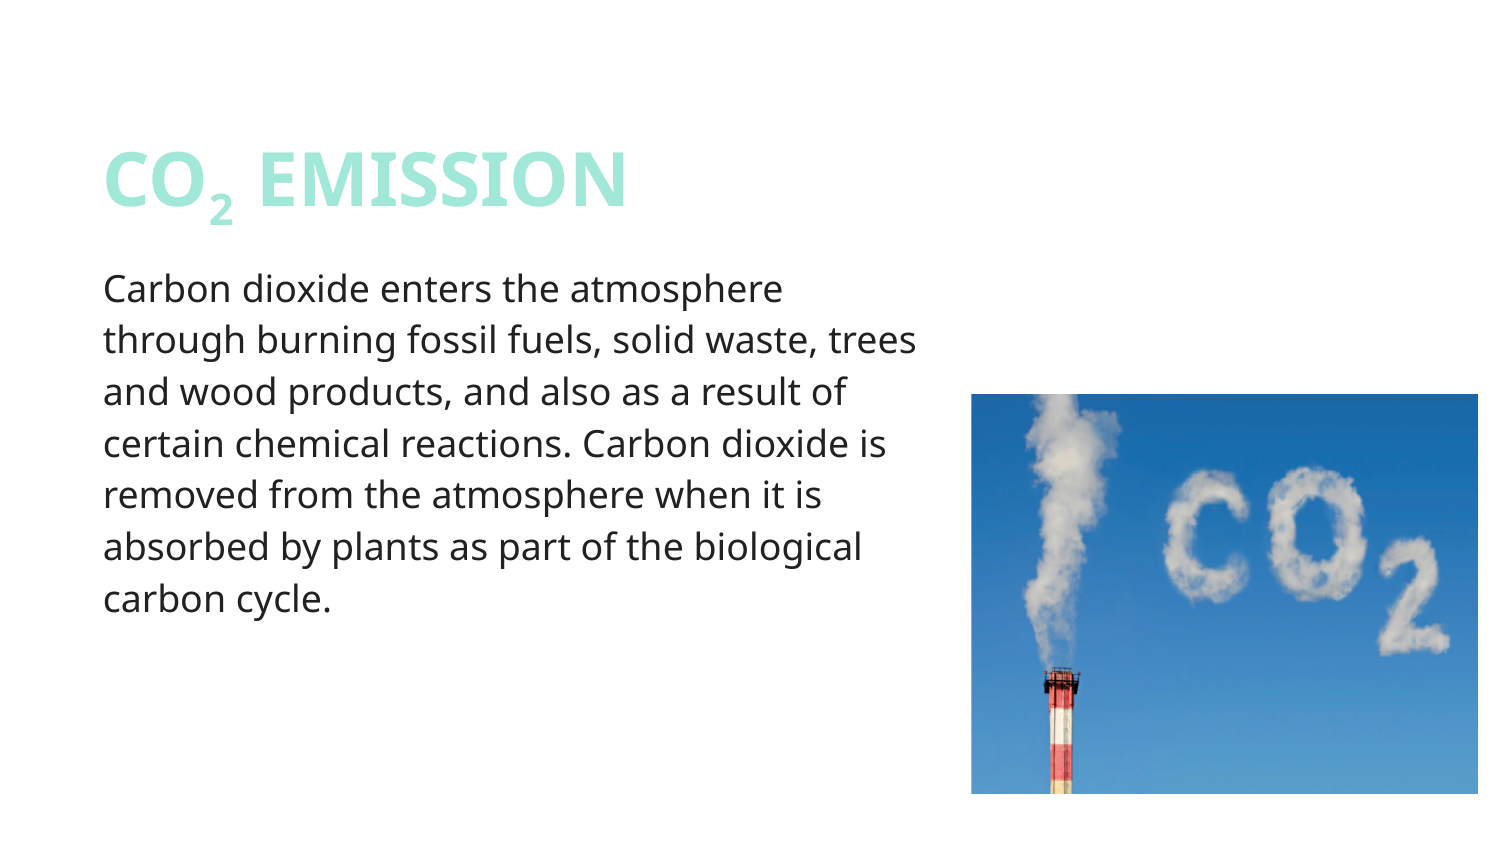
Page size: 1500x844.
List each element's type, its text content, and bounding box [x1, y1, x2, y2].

title Carbon dioxide enters the atmosphere through burning fossil fuels, solid waste, trees and wood products, and also as a result of certain chemical reactions. Carbon dioxide is removed from the atmosphere when it is absorbed by plants as part of the biological carbon cycle. [87, 242, 941, 746]
title CO2 EMISSION [87, 116, 941, 242]
picture [971, 394, 1479, 794]
